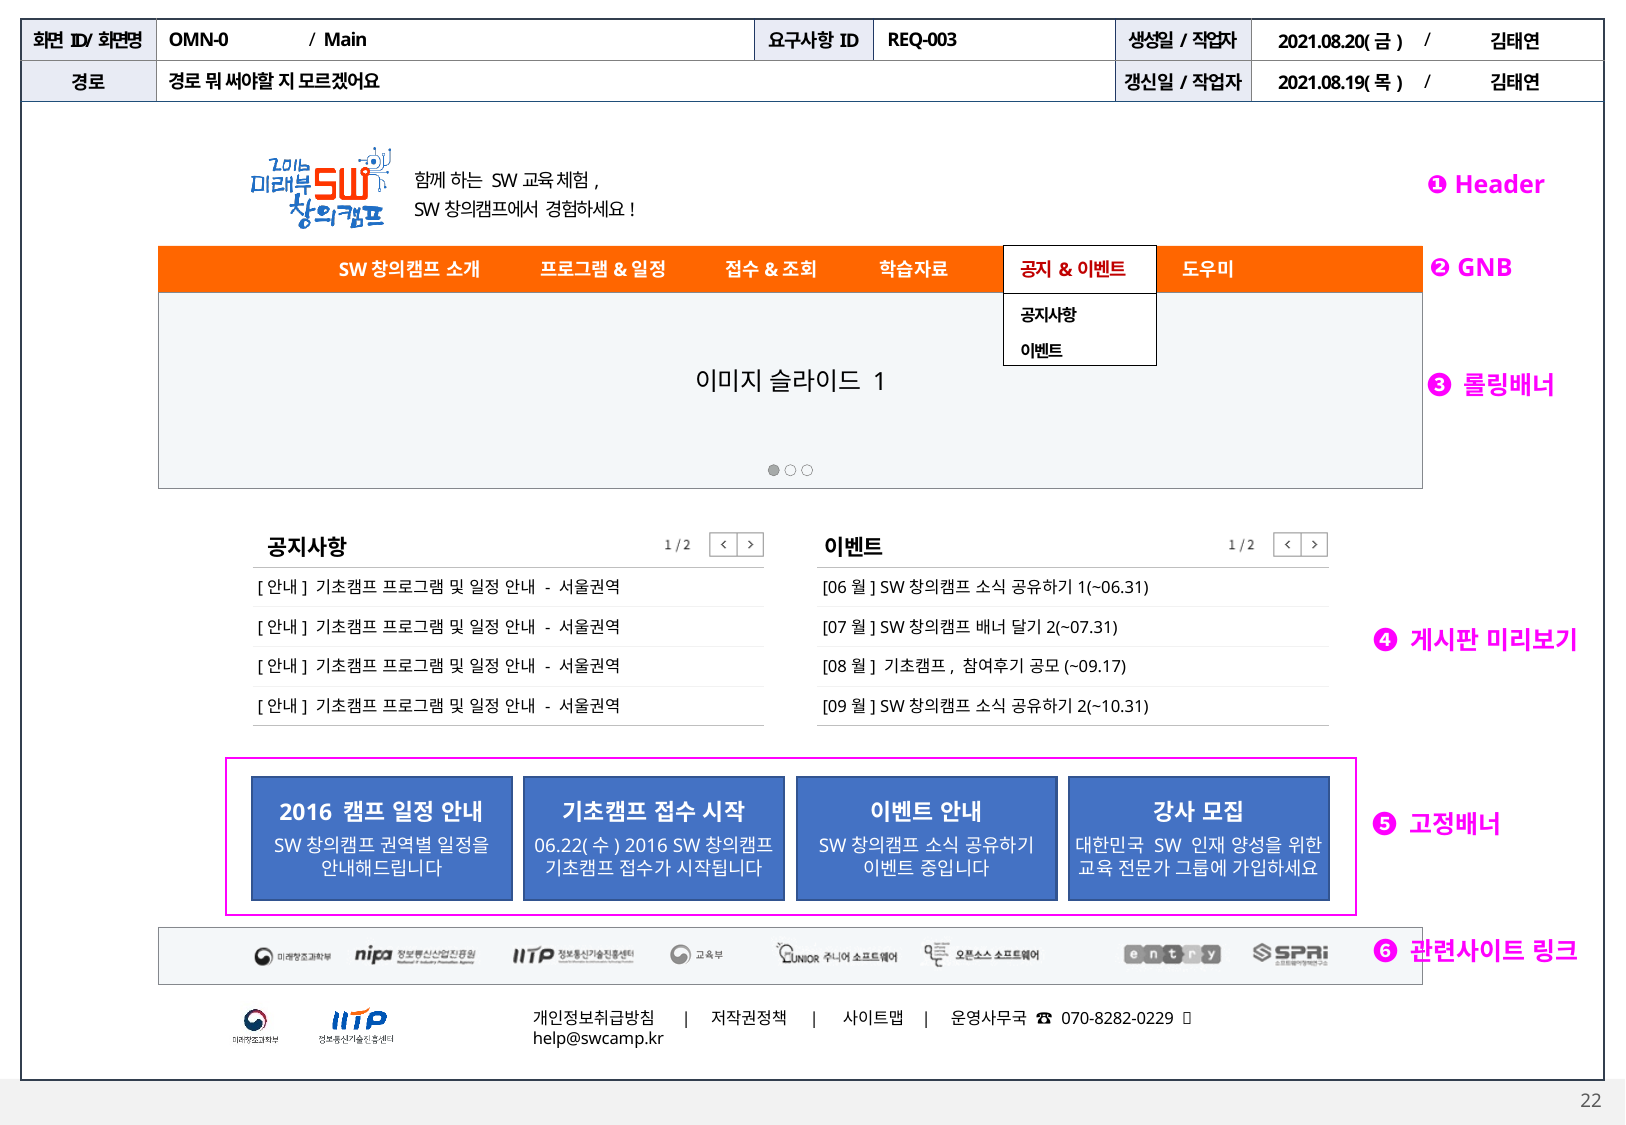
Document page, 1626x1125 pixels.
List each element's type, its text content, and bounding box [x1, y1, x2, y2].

list REQ-003 [887, 24, 1103, 55]
list 경로 뭐 써야할 지 모르겠어요 [168, 66, 1103, 96]
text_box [218, 1001, 394, 1051]
list 2021.08.19(목) [1263, 67, 1418, 98]
list 김태연 [1438, 67, 1593, 98]
list 2021.08.20(금) [1263, 26, 1418, 56]
list Main [323, 24, 741, 55]
list 김태연 [1438, 26, 1593, 56]
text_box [157, 147, 1593, 1051]
list OMN-0 [168, 24, 303, 55]
